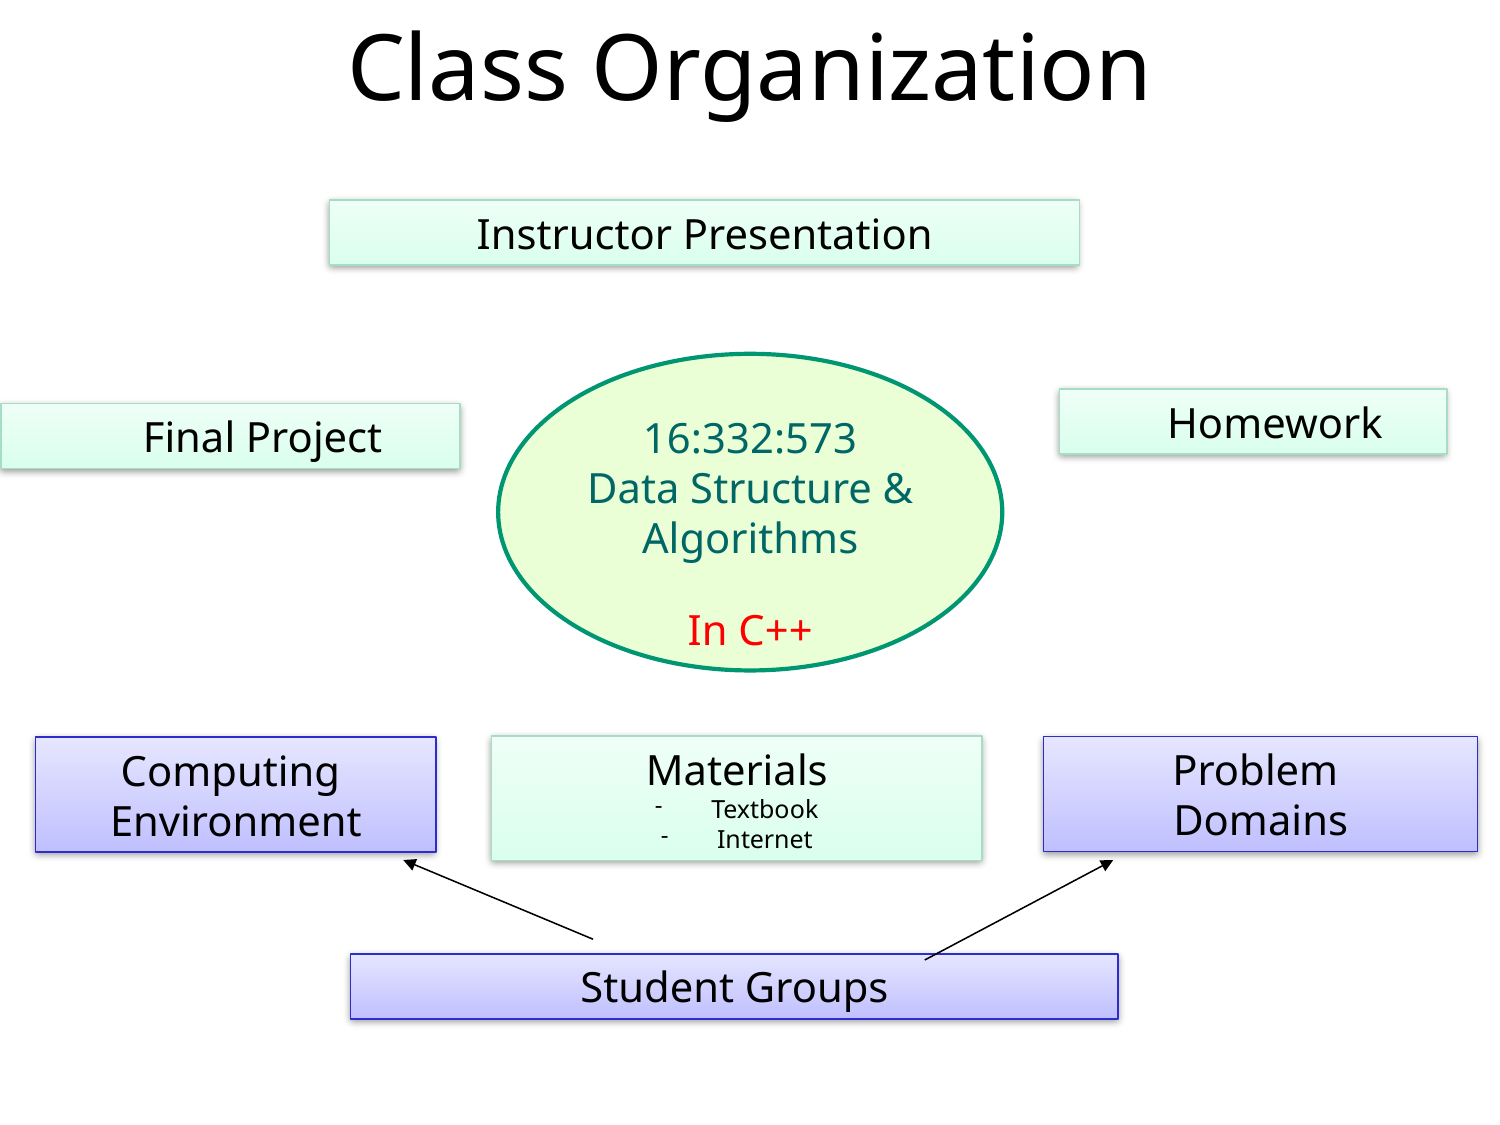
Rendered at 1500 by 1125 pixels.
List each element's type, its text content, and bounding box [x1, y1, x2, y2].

text_box Instructor Presentation [329, 199, 1080, 266]
text_box Final Project [0, 403, 461, 469]
text_box Homework [1059, 388, 1448, 455]
text_box 16:332:573 Data Structure & Algorithms [659, 662, 841, 673]
text_box Computing Environment [35, 736, 437, 853]
text_box Student Groups [350, 953, 1119, 1020]
text_box Materials Textbook Internet [491, 735, 983, 861]
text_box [403, 859, 594, 940]
text_box 16:332:573 Data Structure & Algorithms [496, 351, 1005, 596]
text_box [968, 521, 1096, 597]
text_box Problem Domains [1043, 736, 1478, 852]
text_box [924, 859, 1114, 961]
text_box In C++ [525, 596, 976, 662]
title Class Organization [110, 0, 1390, 160]
